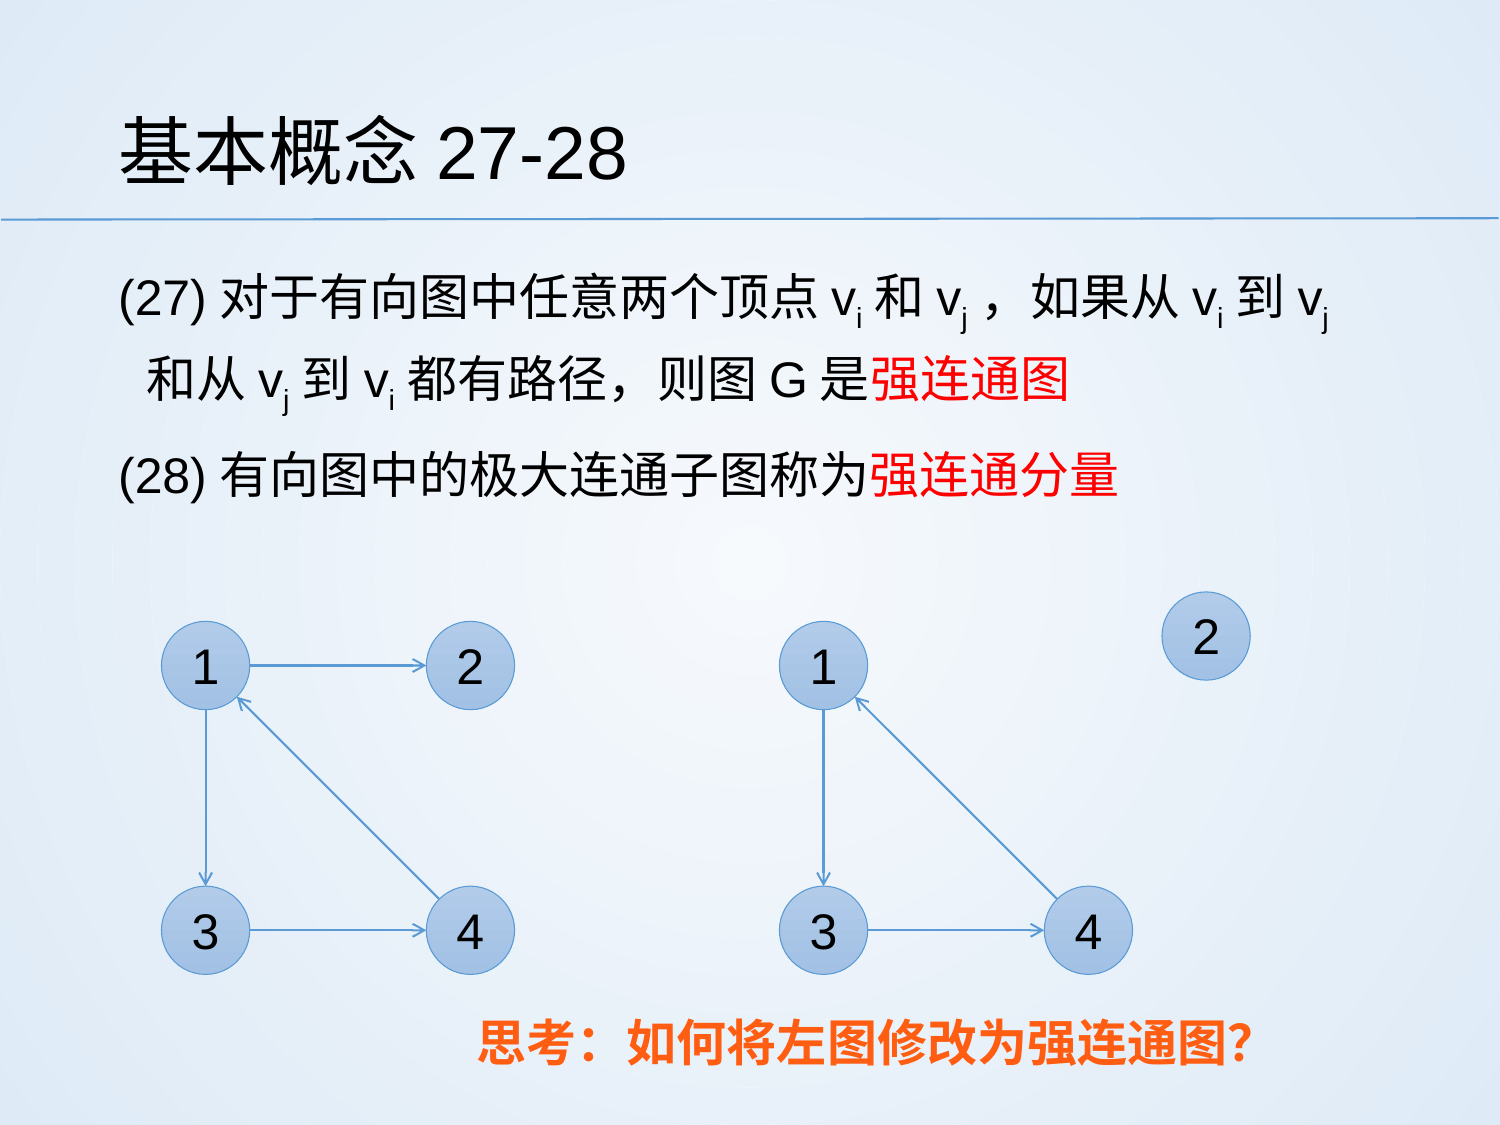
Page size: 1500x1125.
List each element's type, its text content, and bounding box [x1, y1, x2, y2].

title 基本概念27-28 [103, 59, 1397, 223]
text_box 3 [778, 885, 869, 975]
text_box 思考：如何将左图修改为强连通图？ [461, 1003, 1292, 1079]
text_box 3 [160, 885, 251, 975]
text_box 2 [425, 620, 516, 711]
text_box 4 [1043, 885, 1134, 975]
text_box 1 [778, 620, 869, 711]
text_box 2 [1161, 591, 1251, 681]
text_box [854, 696, 1058, 900]
list (27)对于有向图中任意两个顶点vi和vj，如果从vi到vj和从vj到vi都有路径，则图G是强连通图 (28)有向图中的极大连通子图称为强连通分量 [103, 244, 1397, 1014]
text_box 4 [425, 885, 516, 975]
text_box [236, 696, 440, 900]
slide_number [1059, 1042, 1397, 1103]
text_box 1 [160, 620, 251, 711]
